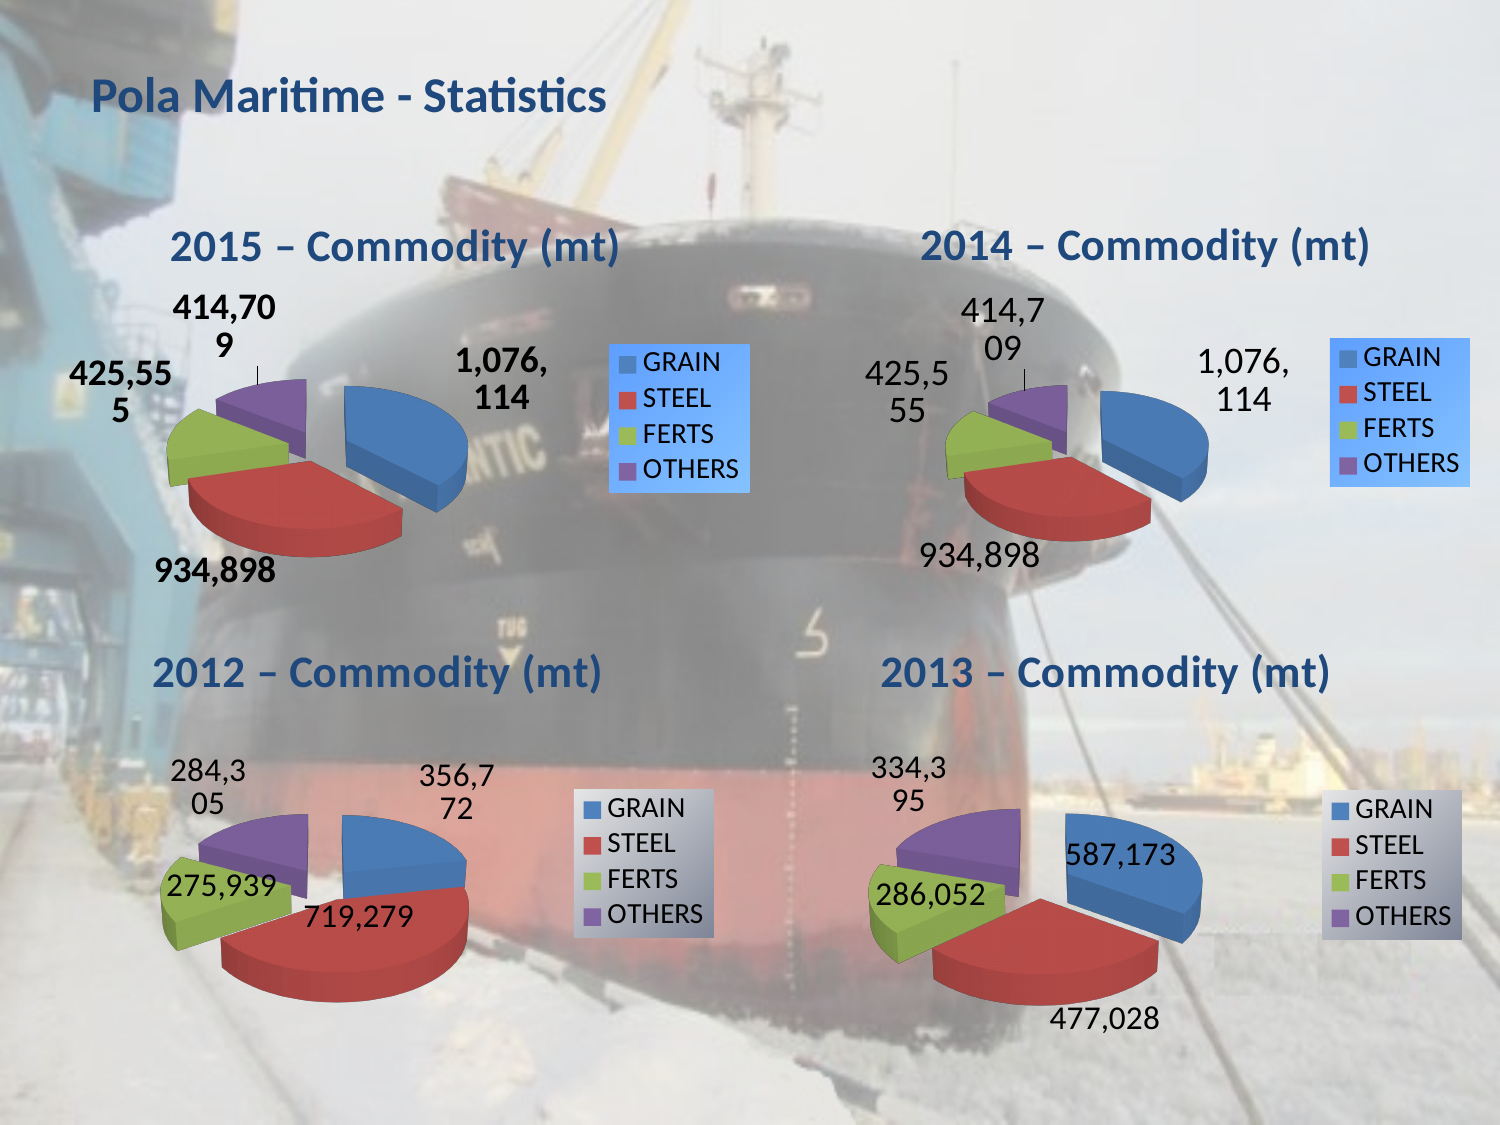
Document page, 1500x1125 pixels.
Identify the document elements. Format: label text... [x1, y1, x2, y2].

chart [29, 196, 1483, 1109]
text_box Pola Maritime - Statistics [76, 54, 1400, 130]
